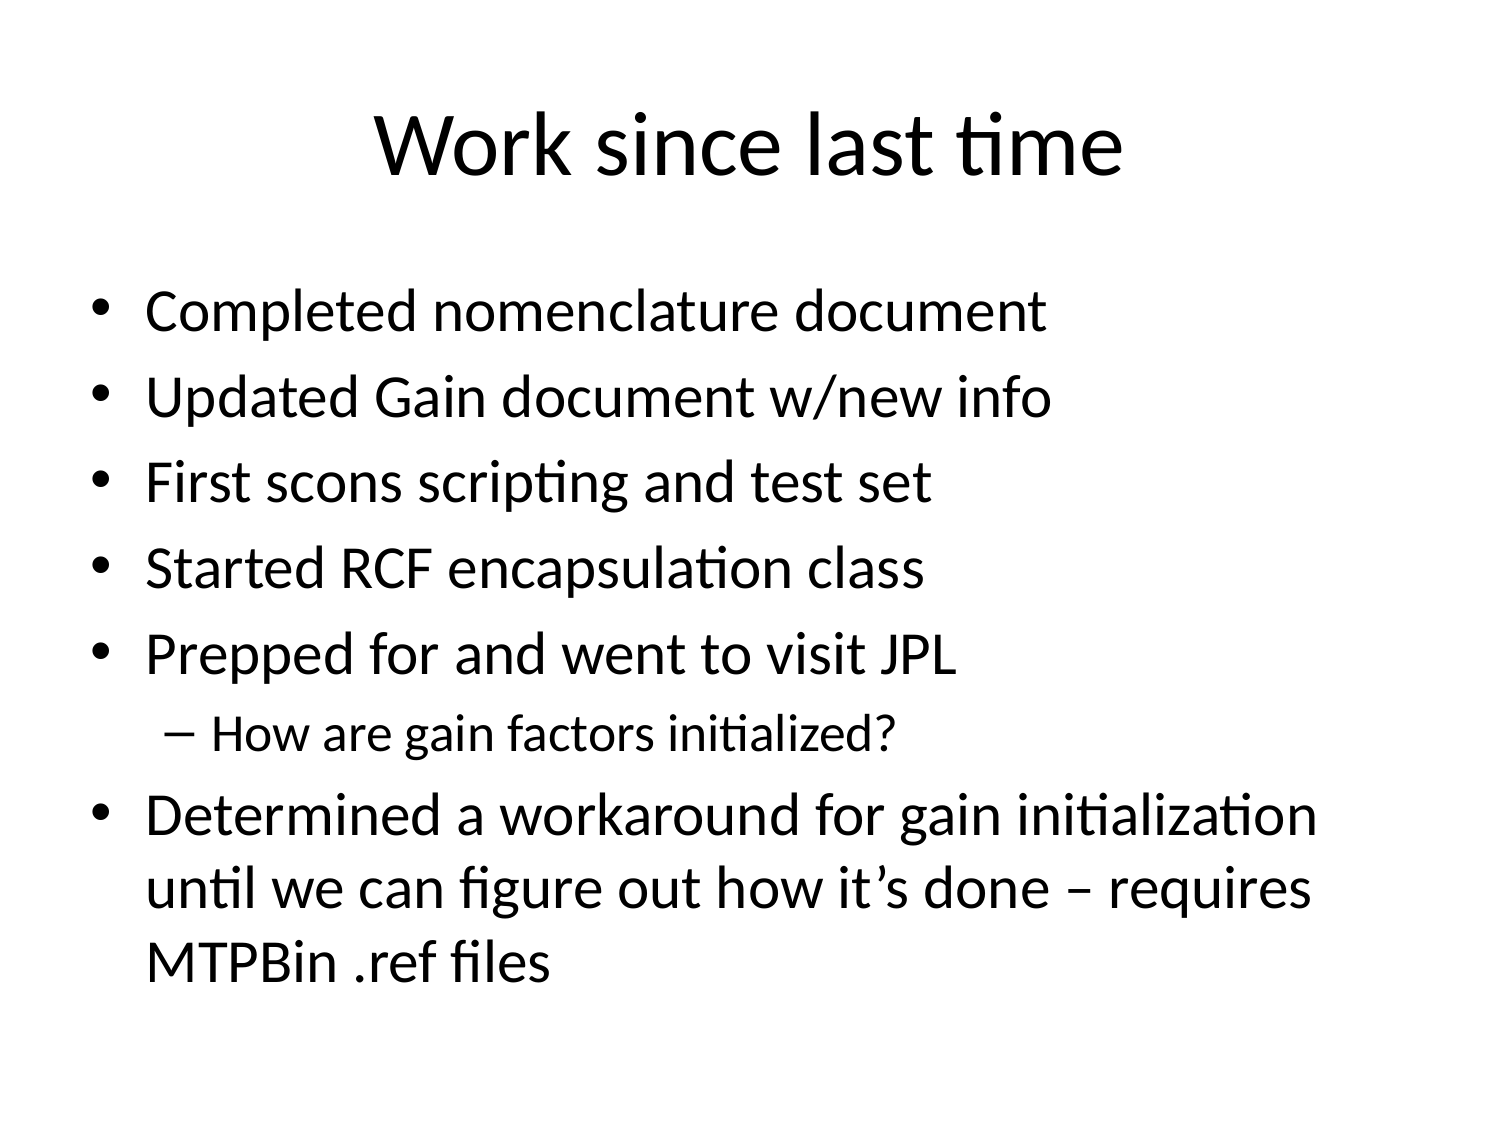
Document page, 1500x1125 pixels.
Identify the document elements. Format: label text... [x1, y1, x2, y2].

title Work since last time [75, 45, 1425, 233]
list Completed nomenclature document Updated Gain document w/new info First scons scripting and test set Started RCF encapsulation class Prepped for and went to visit JPL How are gain factors initialized? Determined a workaround for gain initialization until we can figure out how it’s done – requires MTPBin .ref files [75, 262, 1425, 1005]
